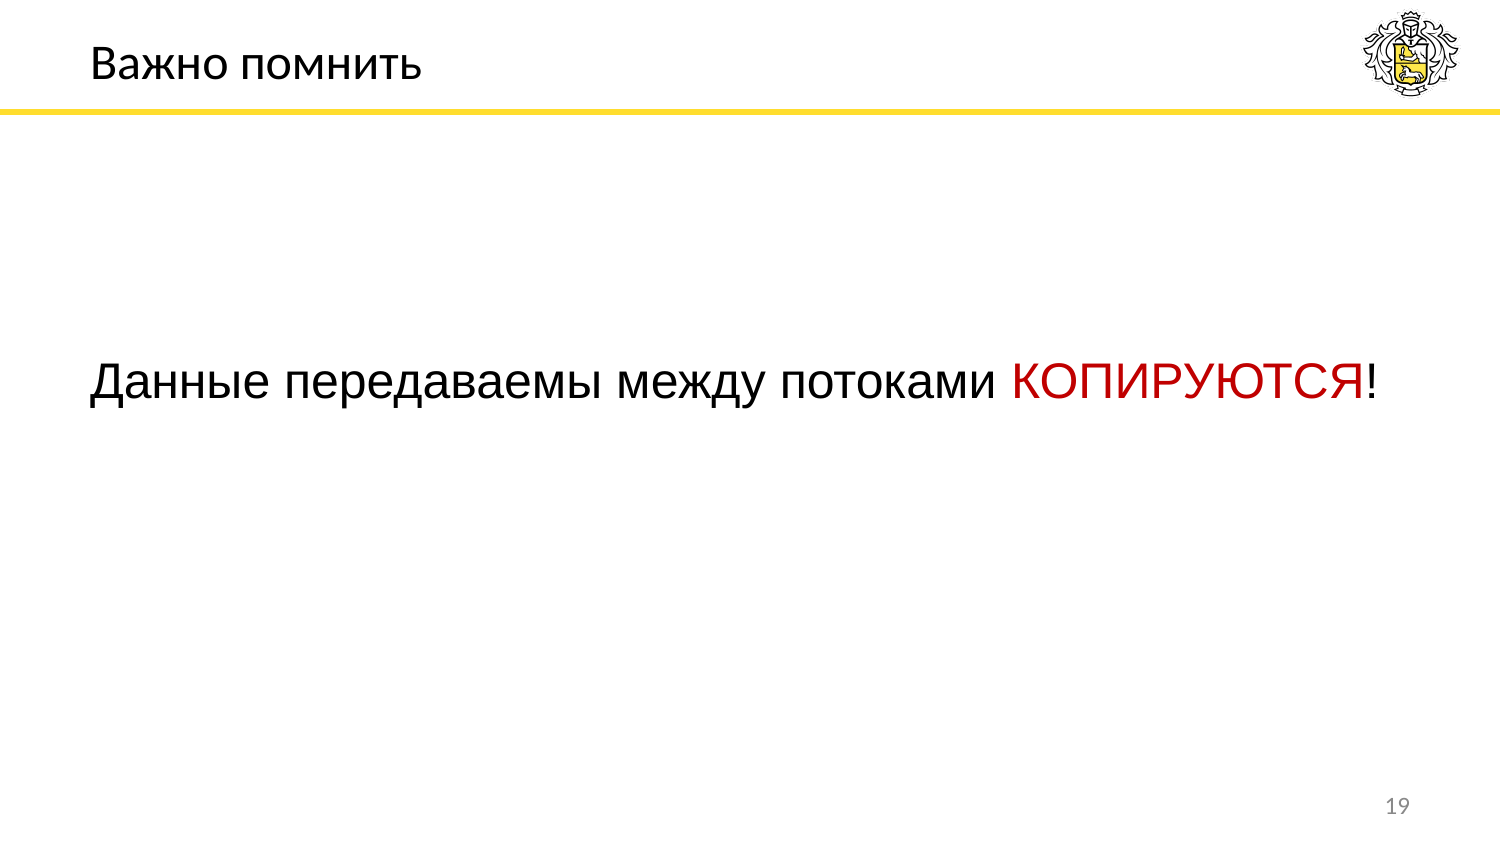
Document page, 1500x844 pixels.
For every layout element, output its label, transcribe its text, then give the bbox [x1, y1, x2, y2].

text_box Данные передаваемы между потоками КОПИРУЮТСЯ! [74, 331, 1425, 425]
title Важно помнить [75, 33, 1425, 86]
picture [1360, 2, 1461, 103]
slide_number 19 [1074, 782, 1425, 827]
